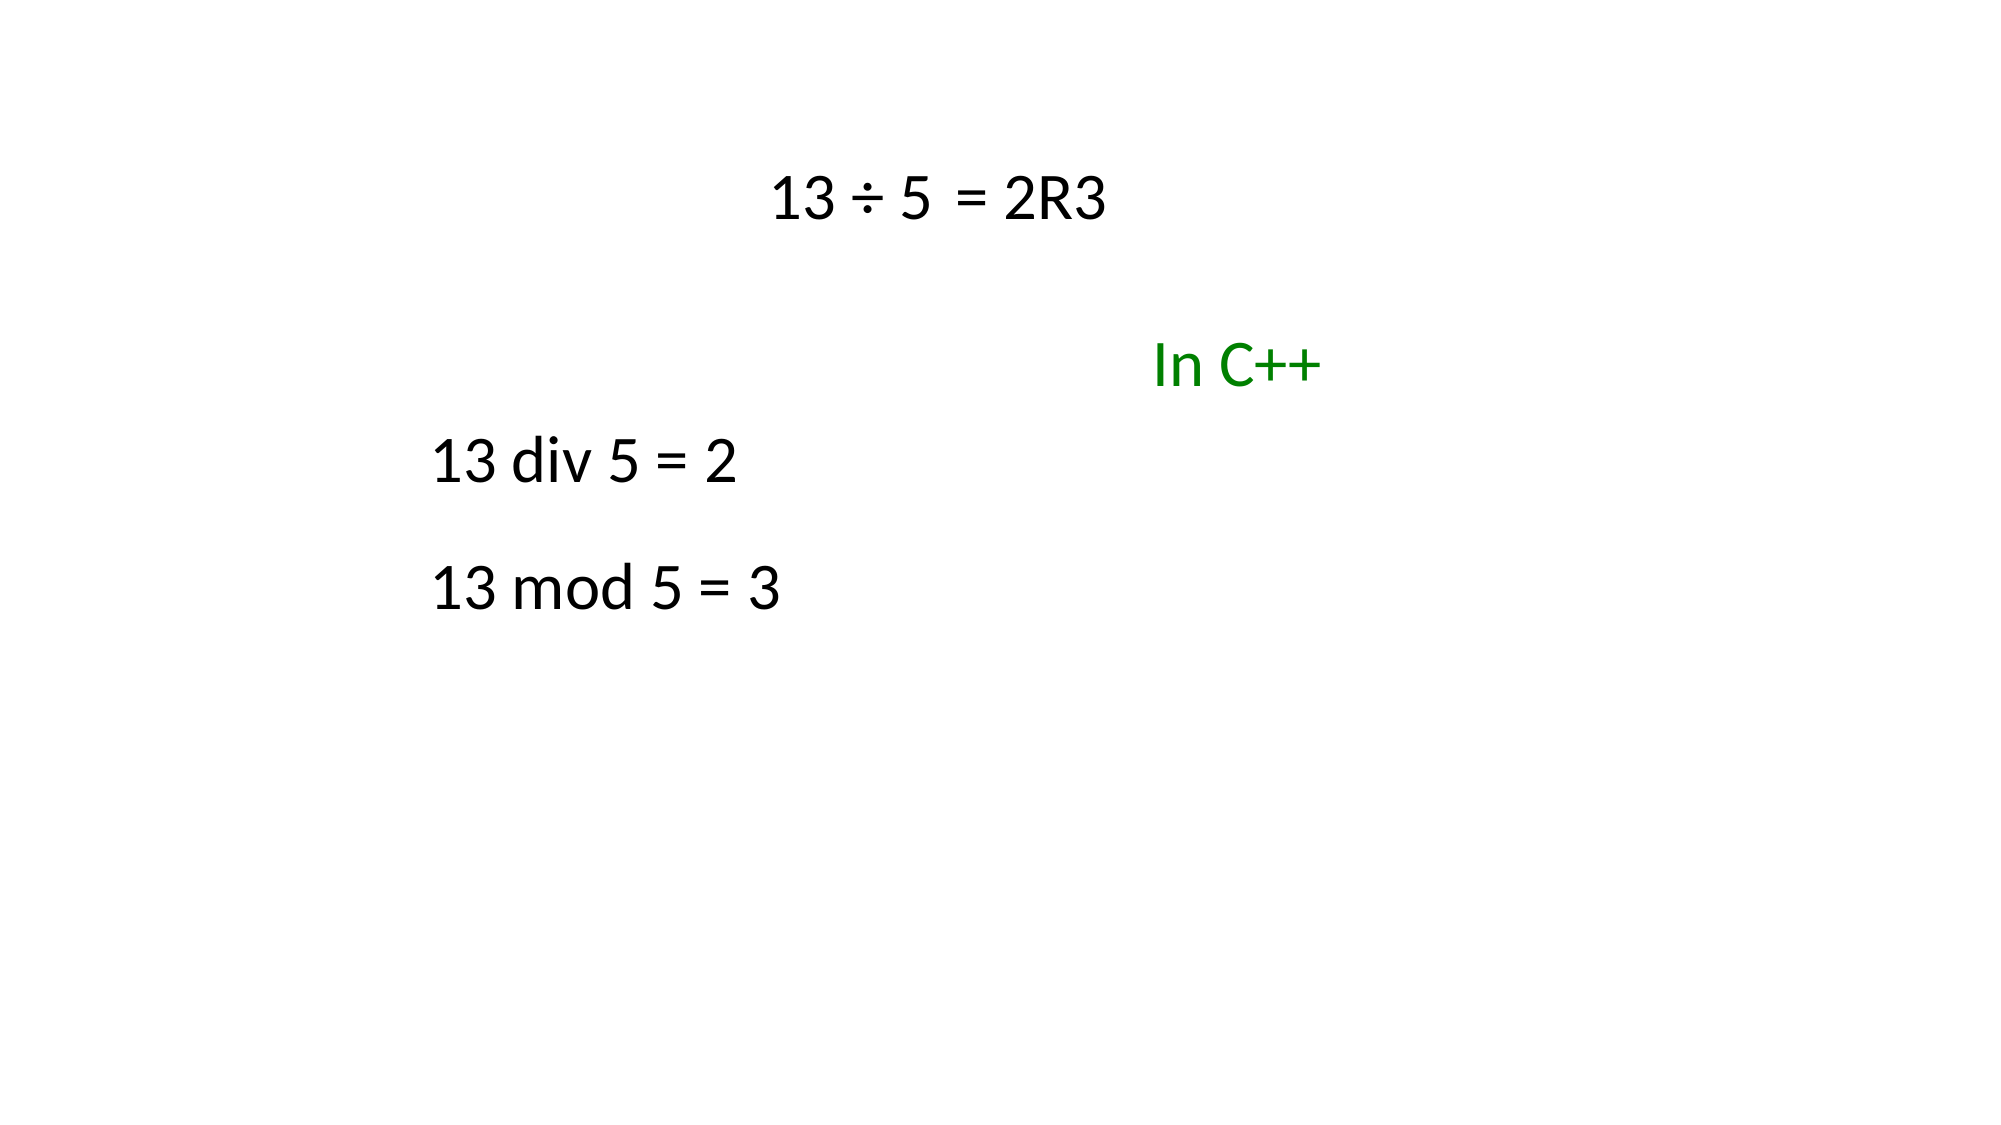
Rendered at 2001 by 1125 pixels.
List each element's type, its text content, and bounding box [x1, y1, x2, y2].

text_box In C++ [1137, 312, 1405, 408]
text_box 13 mod 5 = 3 [414, 535, 886, 631]
text_box 13 div 5 = 2 [414, 408, 886, 503]
text_box = 2R3 [940, 145, 1123, 241]
text_box 13 ÷ 5 [754, 145, 940, 241]
